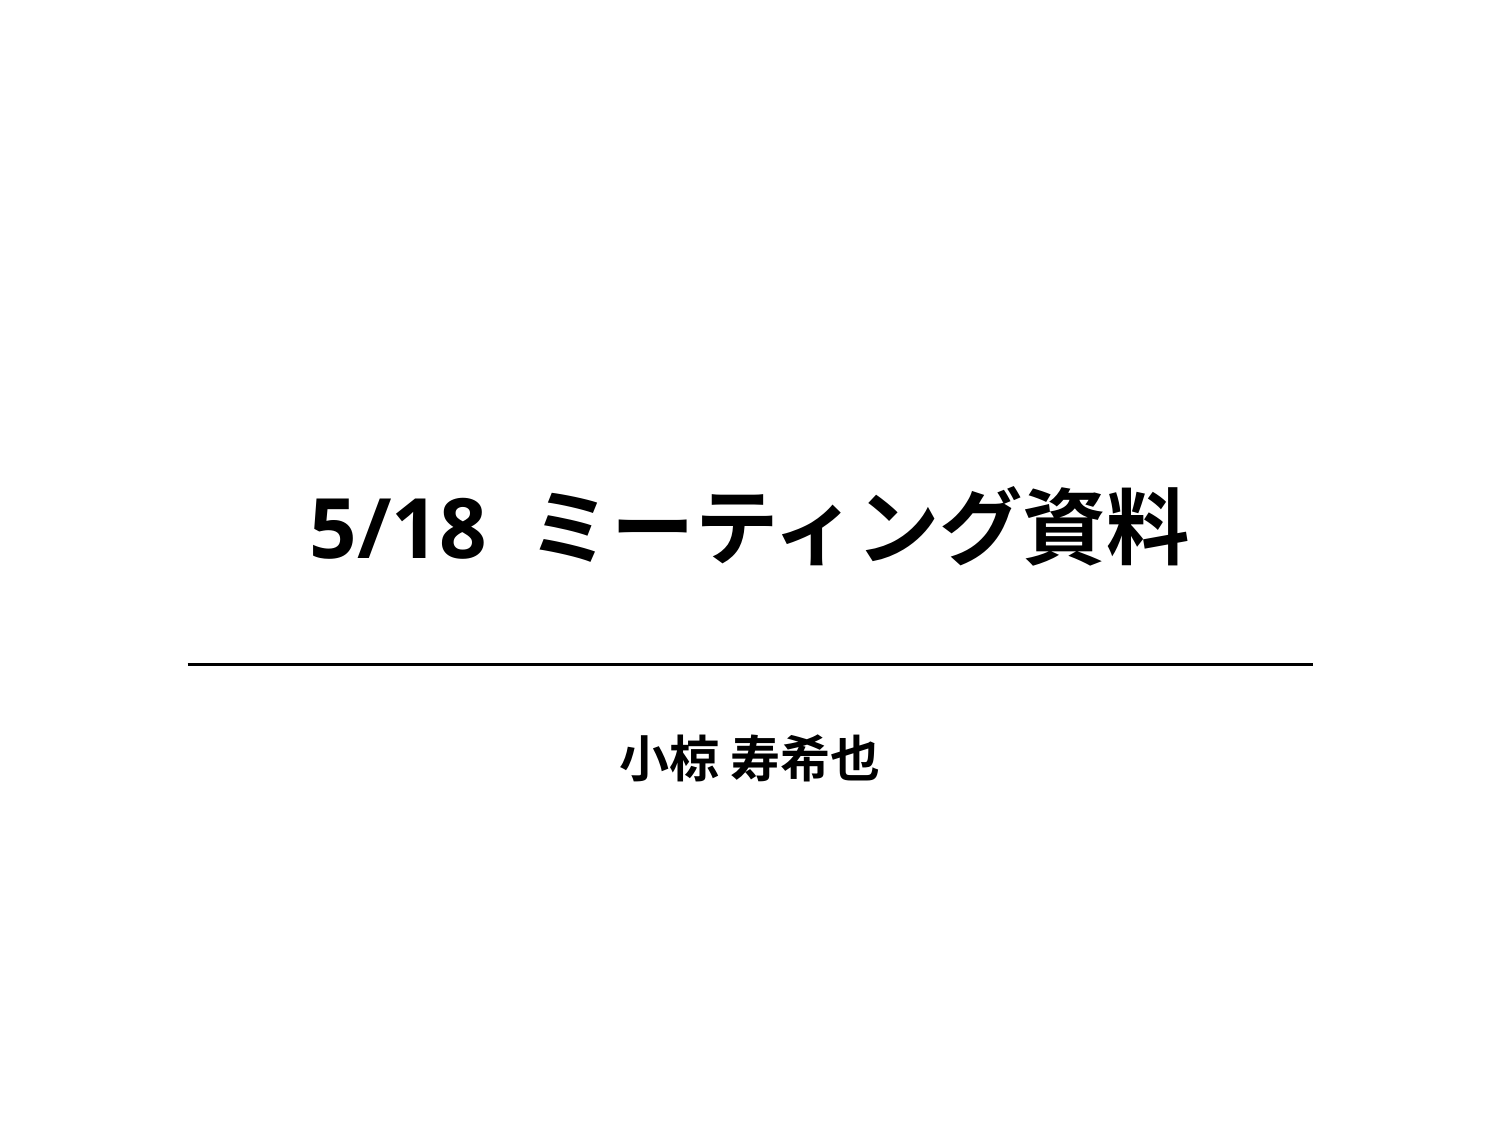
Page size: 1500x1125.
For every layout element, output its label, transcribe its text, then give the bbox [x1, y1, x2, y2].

title 5/18 ミーティング資料 [112, 192, 1388, 585]
subtitle 小椋 寿希也 [187, 727, 1313, 964]
